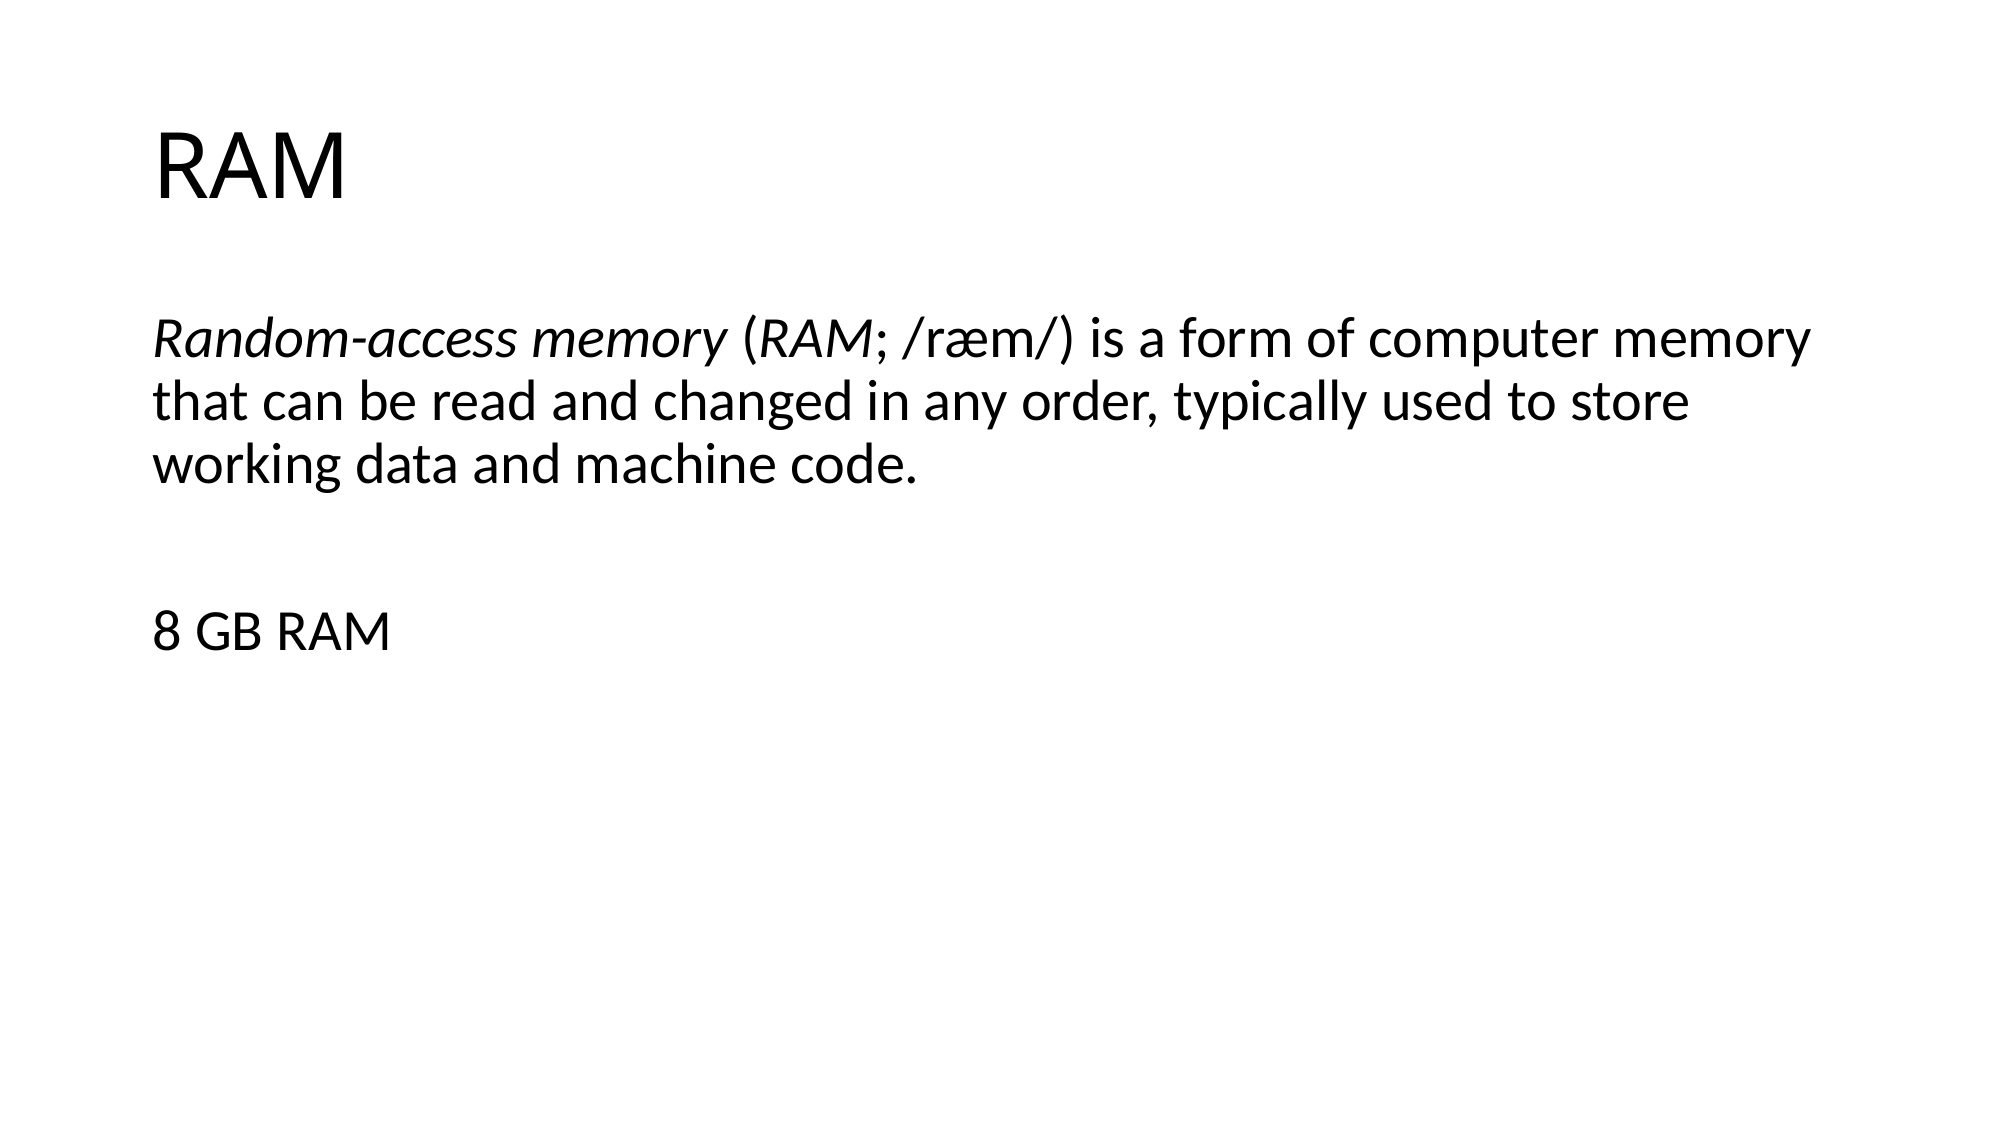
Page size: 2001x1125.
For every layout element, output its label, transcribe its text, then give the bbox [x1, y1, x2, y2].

list Random-access memory (RAM; /ræm/) is a form of computer memory that can be read and changed in any order, typically used to store working data and machine code. 8 GB RAM [137, 299, 1863, 1014]
title RAM [137, 59, 1863, 278]
